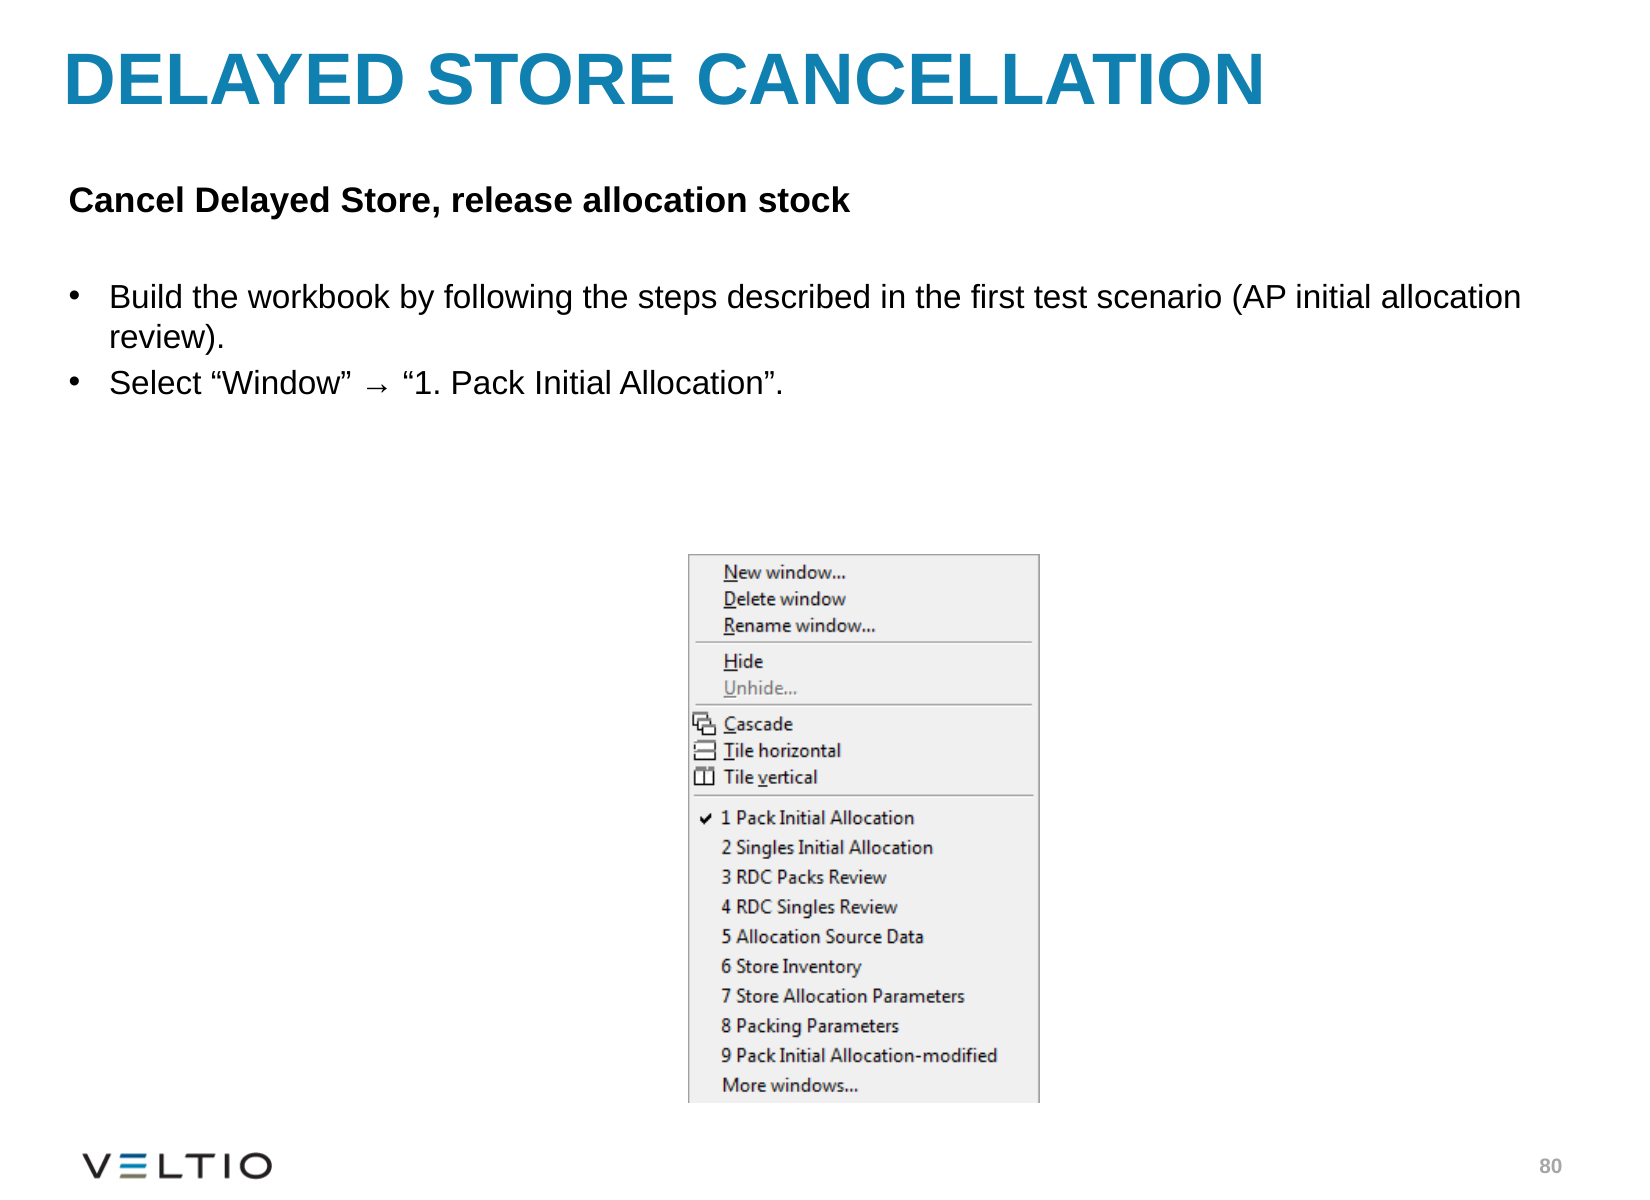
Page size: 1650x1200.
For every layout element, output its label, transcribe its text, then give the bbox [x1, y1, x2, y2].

list Cancel Delayed Store, release allocation stock [53, 169, 1614, 229]
picture [688, 553, 1041, 1103]
title Delayed store cancellation [48, 23, 1614, 139]
list Build the workbook by following the steps described in the first test scenario (AP initial allocation review). Select “Window” → “1. Pack Initial Allocation”. [53, 267, 1614, 1128]
picture [66, 1135, 287, 1200]
